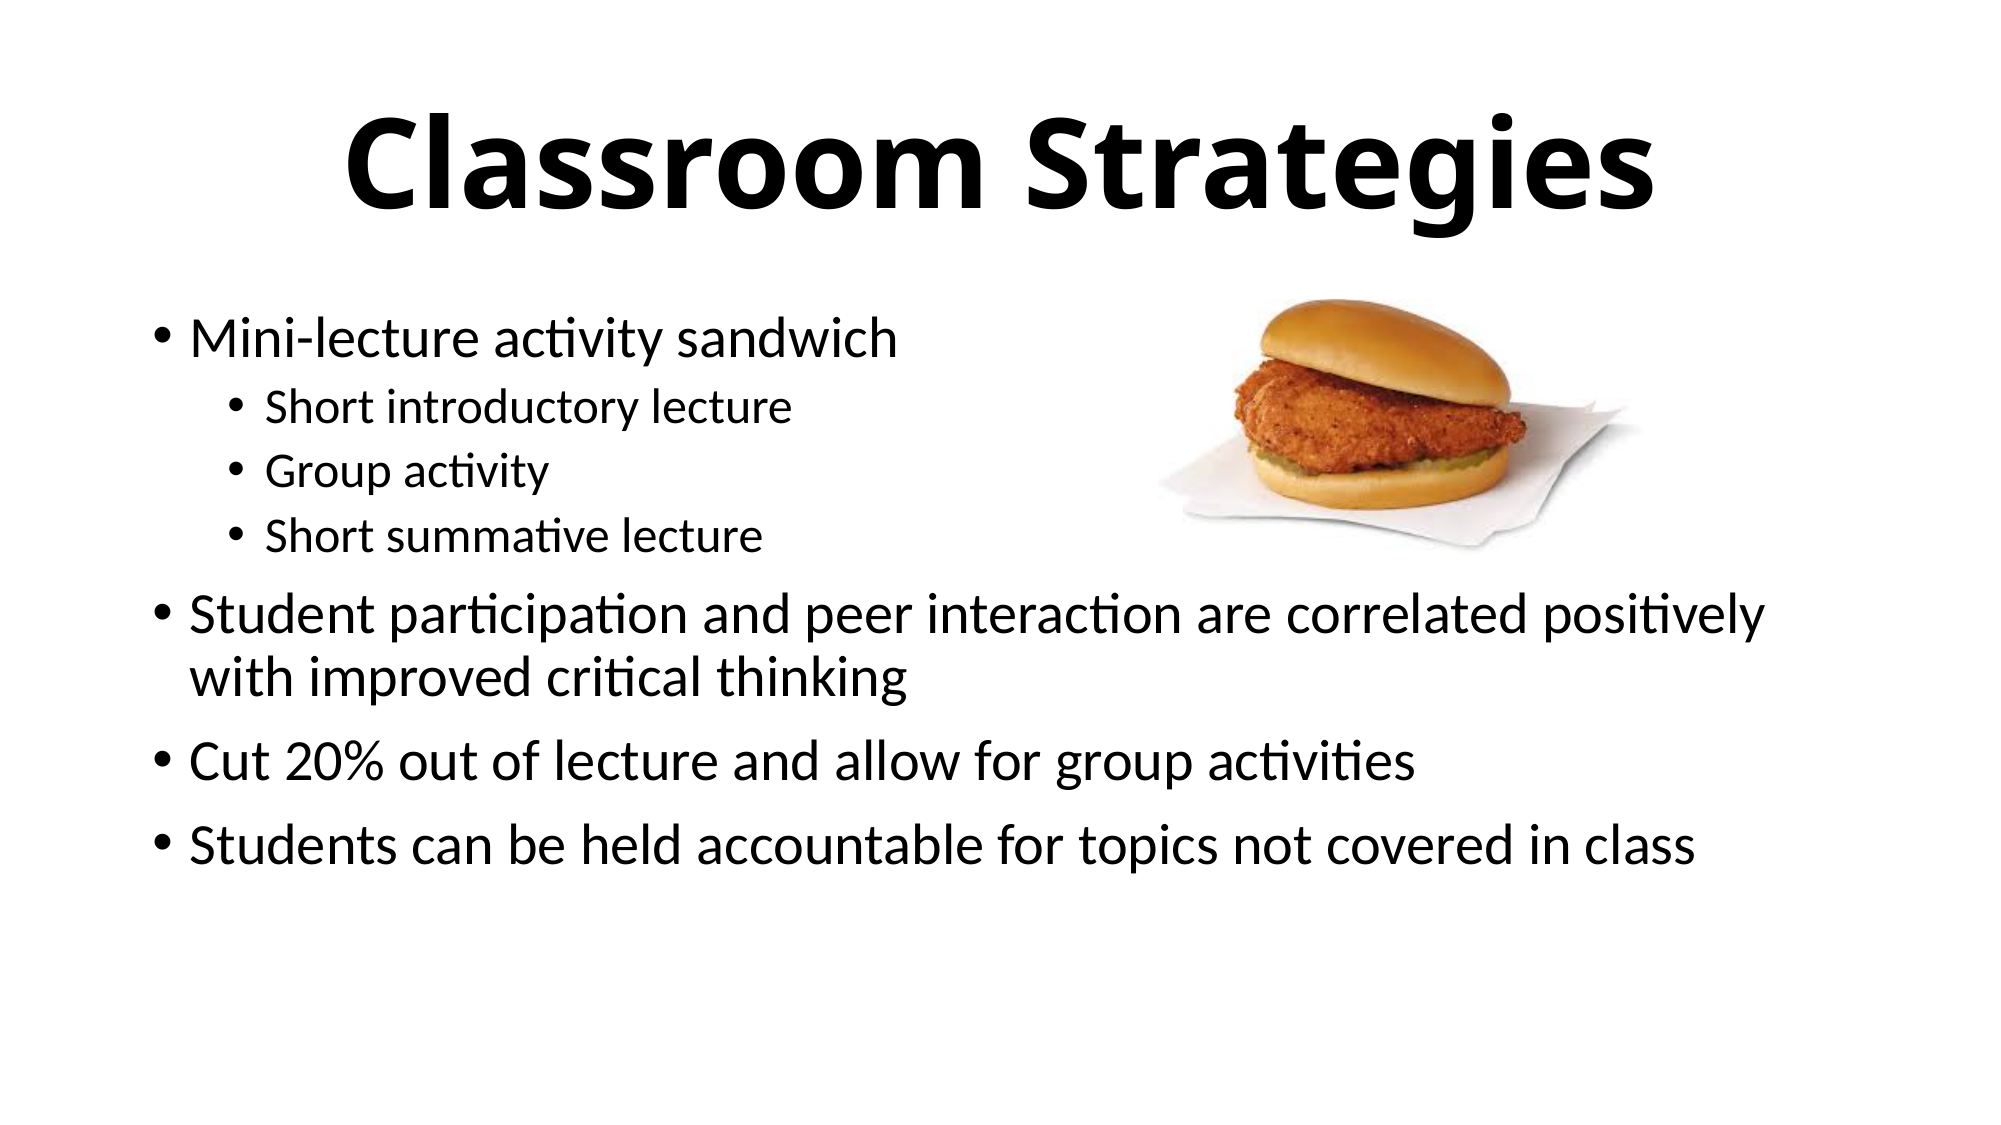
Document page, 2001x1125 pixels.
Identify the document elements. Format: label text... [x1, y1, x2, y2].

picture [1158, 299, 1643, 555]
list Mini-lecture activity sandwich Short introductory lecture Group activity Short summative lecture Student participation and peer interaction are correlated positively with improved critical thinking Cut 20% out of lecture and allow for group activities Students can be held accountable for topics not covered in class [137, 299, 1863, 1014]
title Classroom Strategies [137, 59, 1863, 278]
